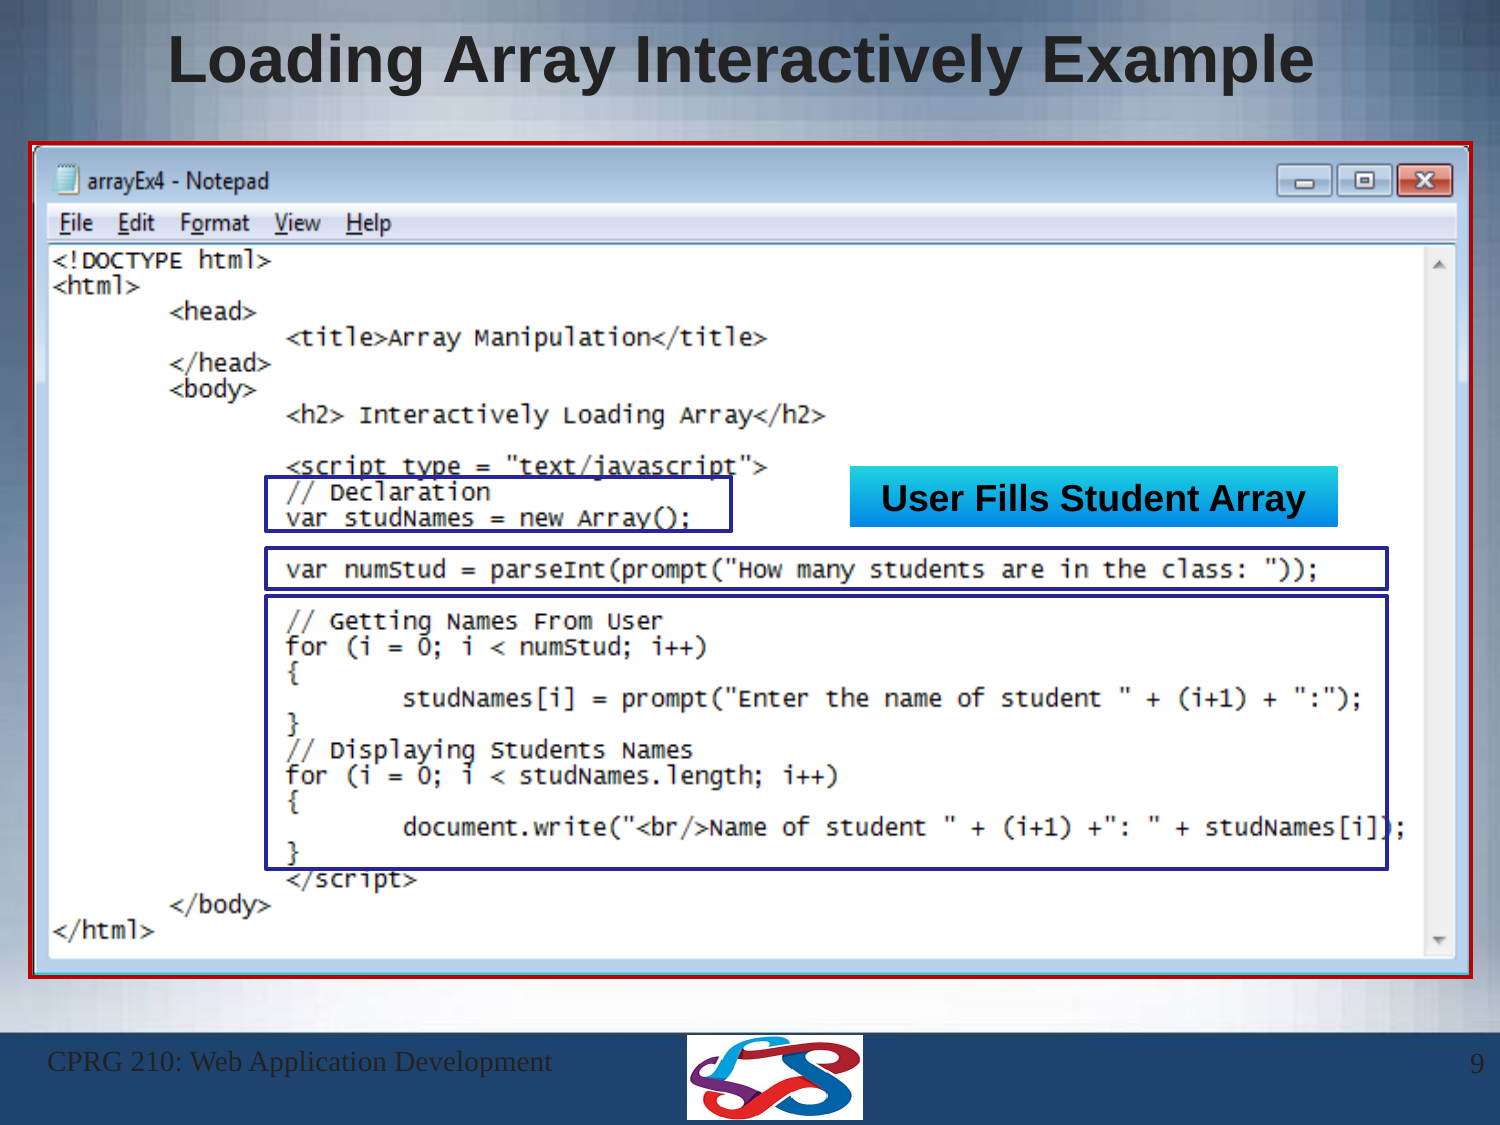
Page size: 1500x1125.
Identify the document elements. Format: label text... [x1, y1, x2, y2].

picture [31, 144, 1470, 976]
picture [0, 0, 1500, 1125]
slide_number 9 [1187, 1037, 1500, 1112]
title Loading Array Interactively Example [79, 0, 1405, 141]
footer CPRG 210: Web Application Development [0, 1035, 600, 1111]
